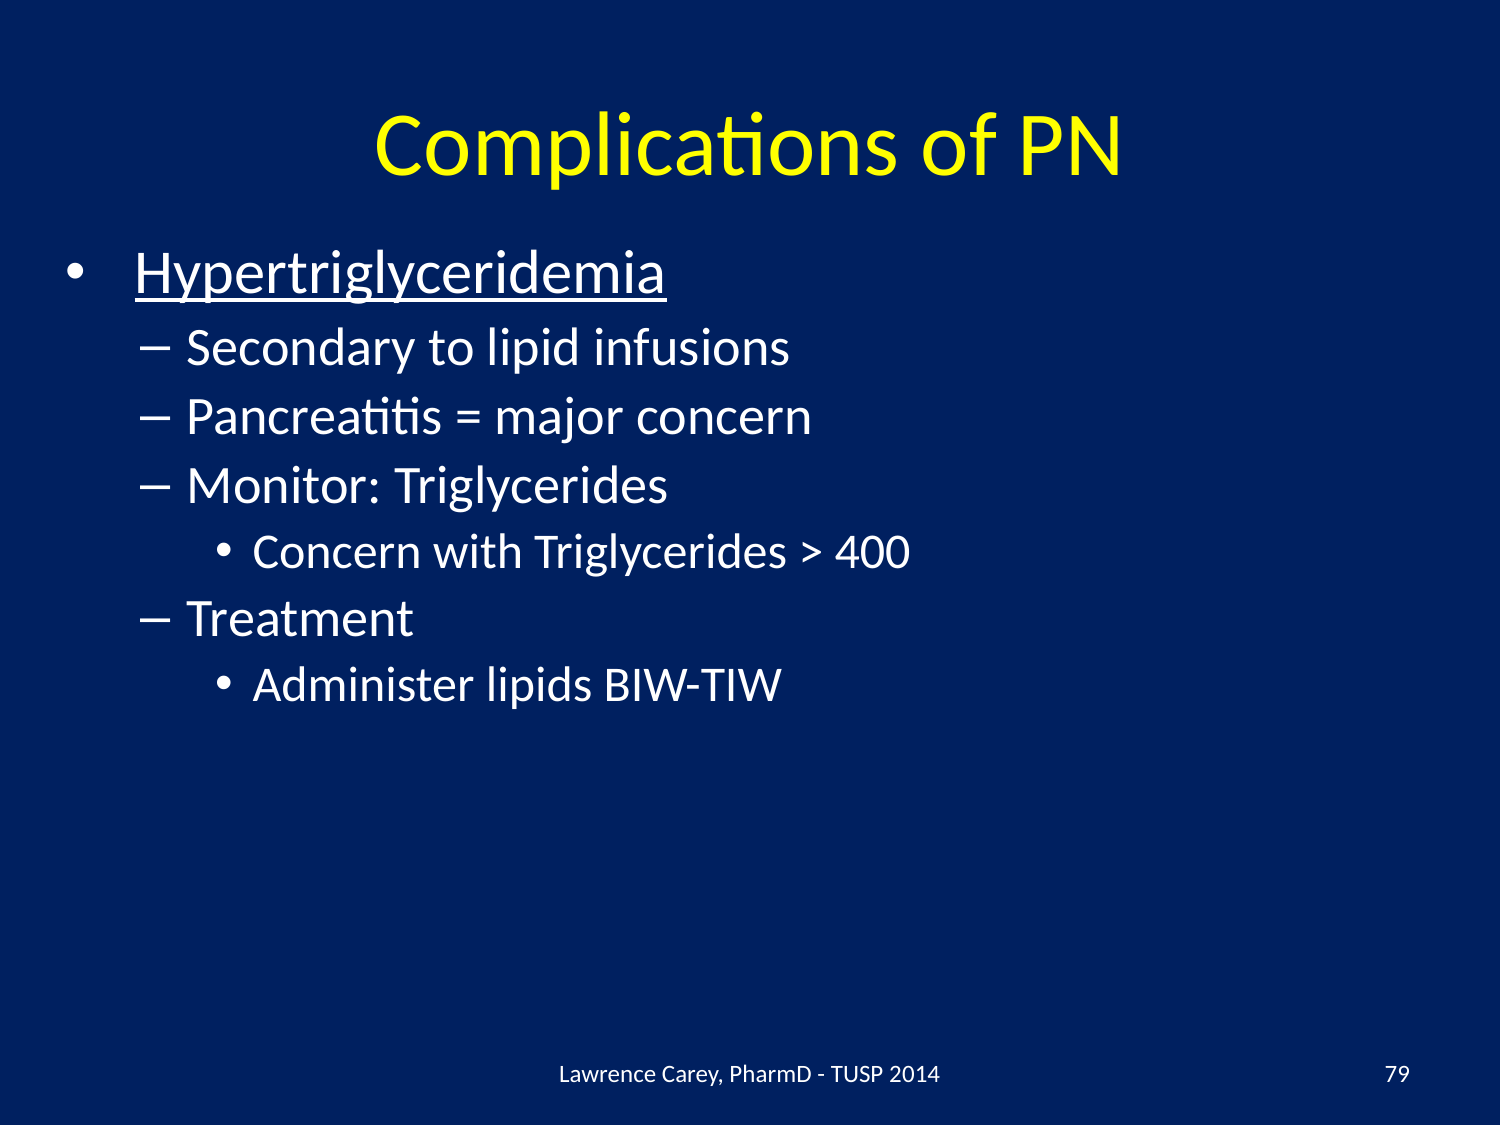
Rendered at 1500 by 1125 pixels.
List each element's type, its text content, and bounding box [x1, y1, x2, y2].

title Complications of PN [75, 45, 1425, 232]
footer Lawrence Carey, PharmD - TUSP 2014 [512, 1042, 988, 1103]
slide_number 79 [1074, 1042, 1425, 1103]
list Hypertriglyceridemia Secondary to lipid infusions Pancreatitis = major concern Monitor: Triglycerides Concern with Triglycerides > 400 Treatment Administer lipids BIW-TIW [50, 232, 1500, 838]
